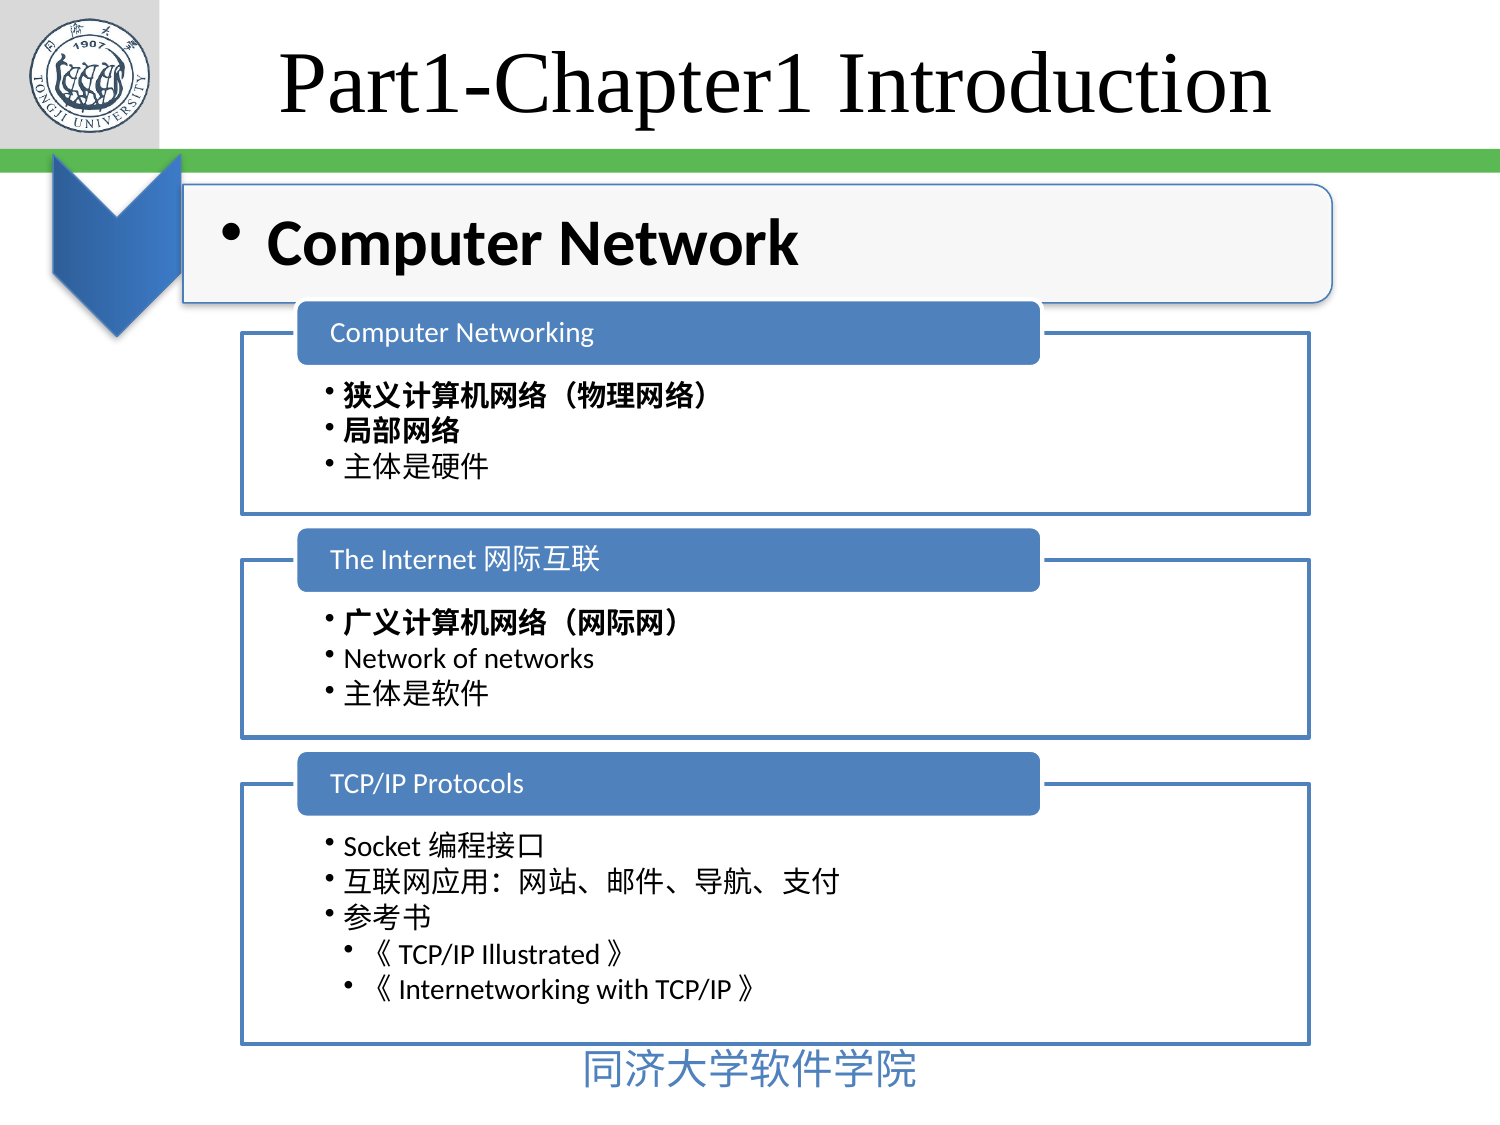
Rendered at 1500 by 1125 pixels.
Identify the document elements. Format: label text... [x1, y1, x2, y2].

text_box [241, 296, 1310, 1048]
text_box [52, 154, 181, 337]
title Part1-Chapter1 Introduction [261, 3, 1290, 151]
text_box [182, 184, 1333, 304]
picture [29, 18, 151, 133]
